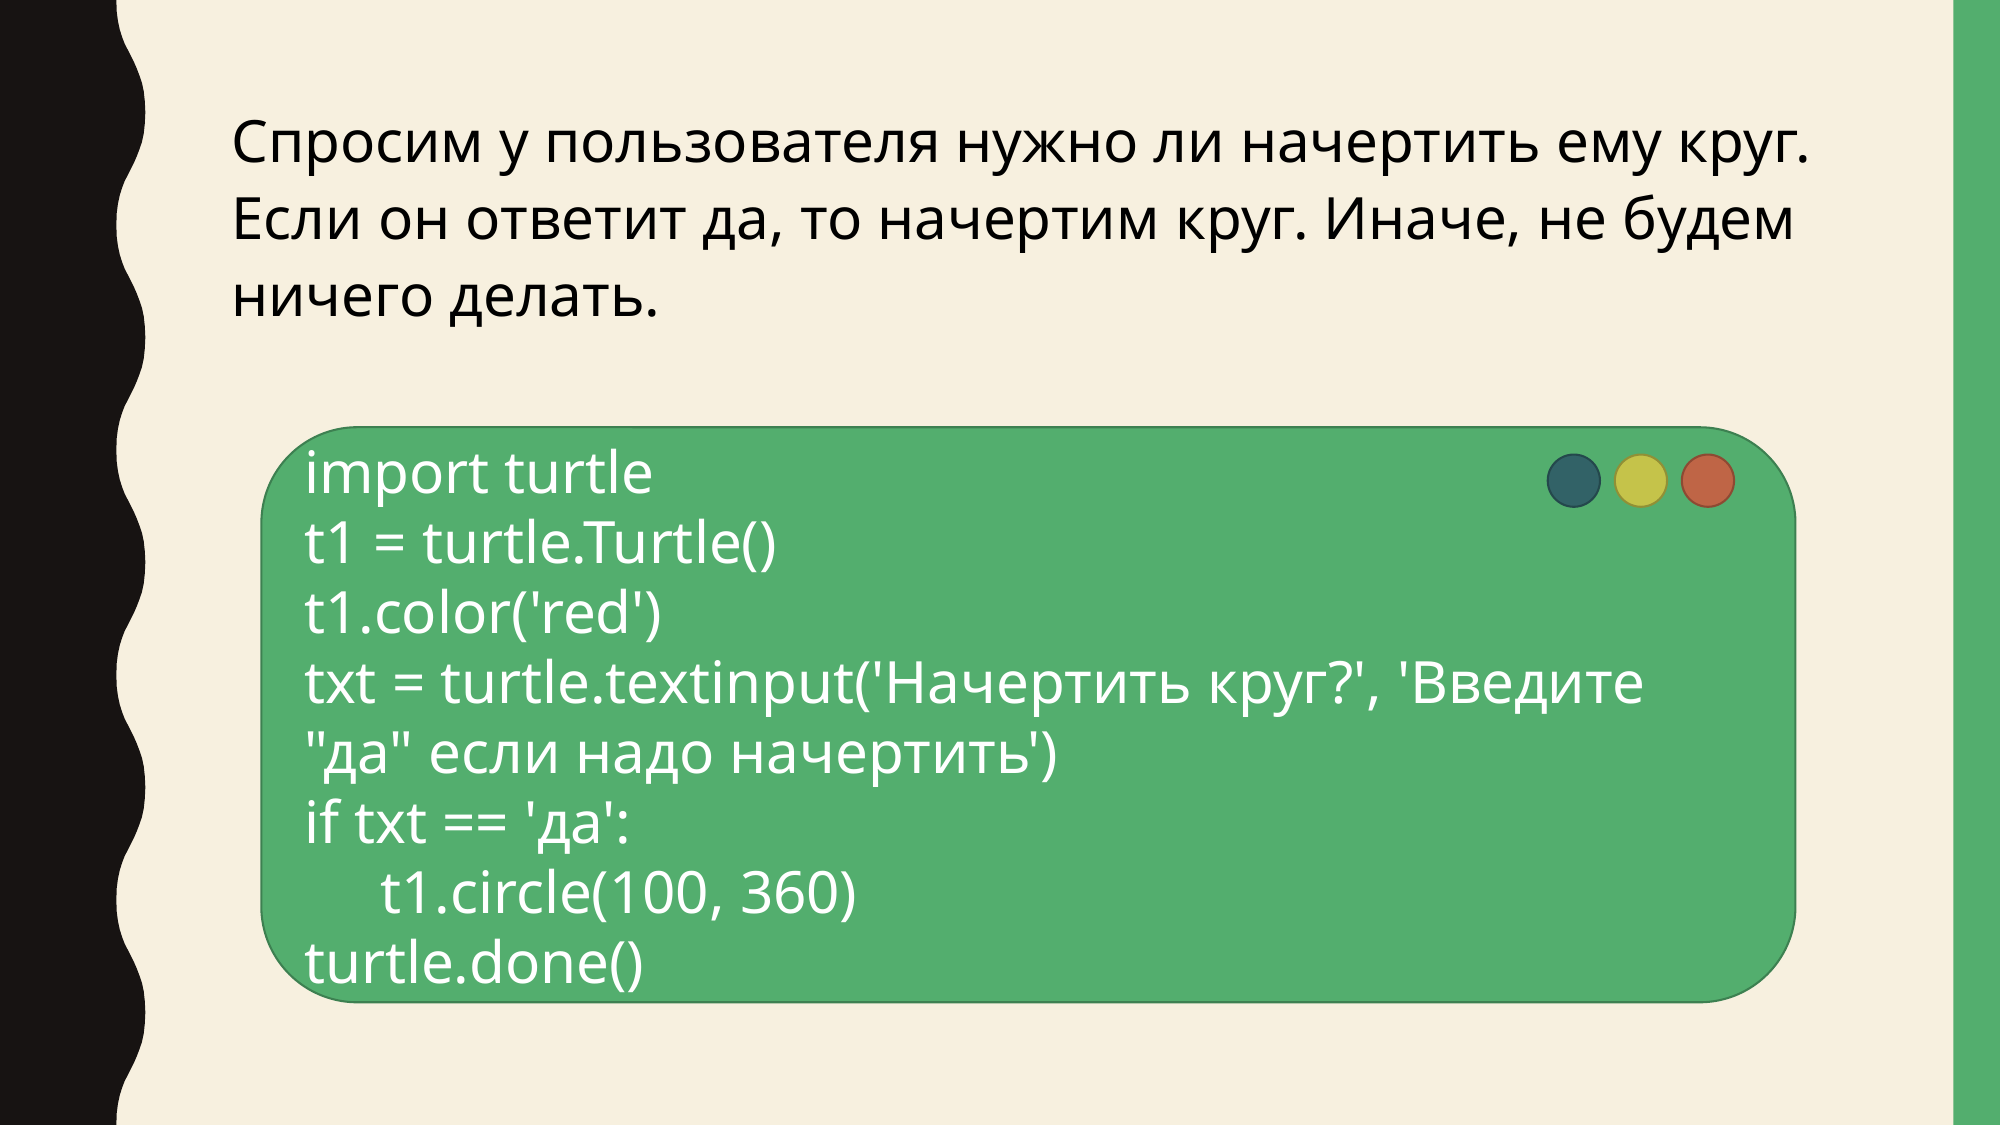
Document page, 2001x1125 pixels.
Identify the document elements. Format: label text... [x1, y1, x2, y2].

text_box [1680, 453, 1736, 508]
text_box import turtle t1 = turtle.Turtle() t1.color('red') txt = turtle.textinput('Начертить круг?', 'Введите "да" если надо начертить') if txt == 'да': t1.circle(100, 360) turtle.done() [260, 428, 1797, 1004]
text_box Спросим у пользователя нужно ли начертить ему круг. Если он ответит да, то начертим круг. Иначе, не будем ничего делать. [216, 90, 1887, 428]
text_box [1613, 453, 1669, 508]
text_box [1546, 453, 1602, 508]
